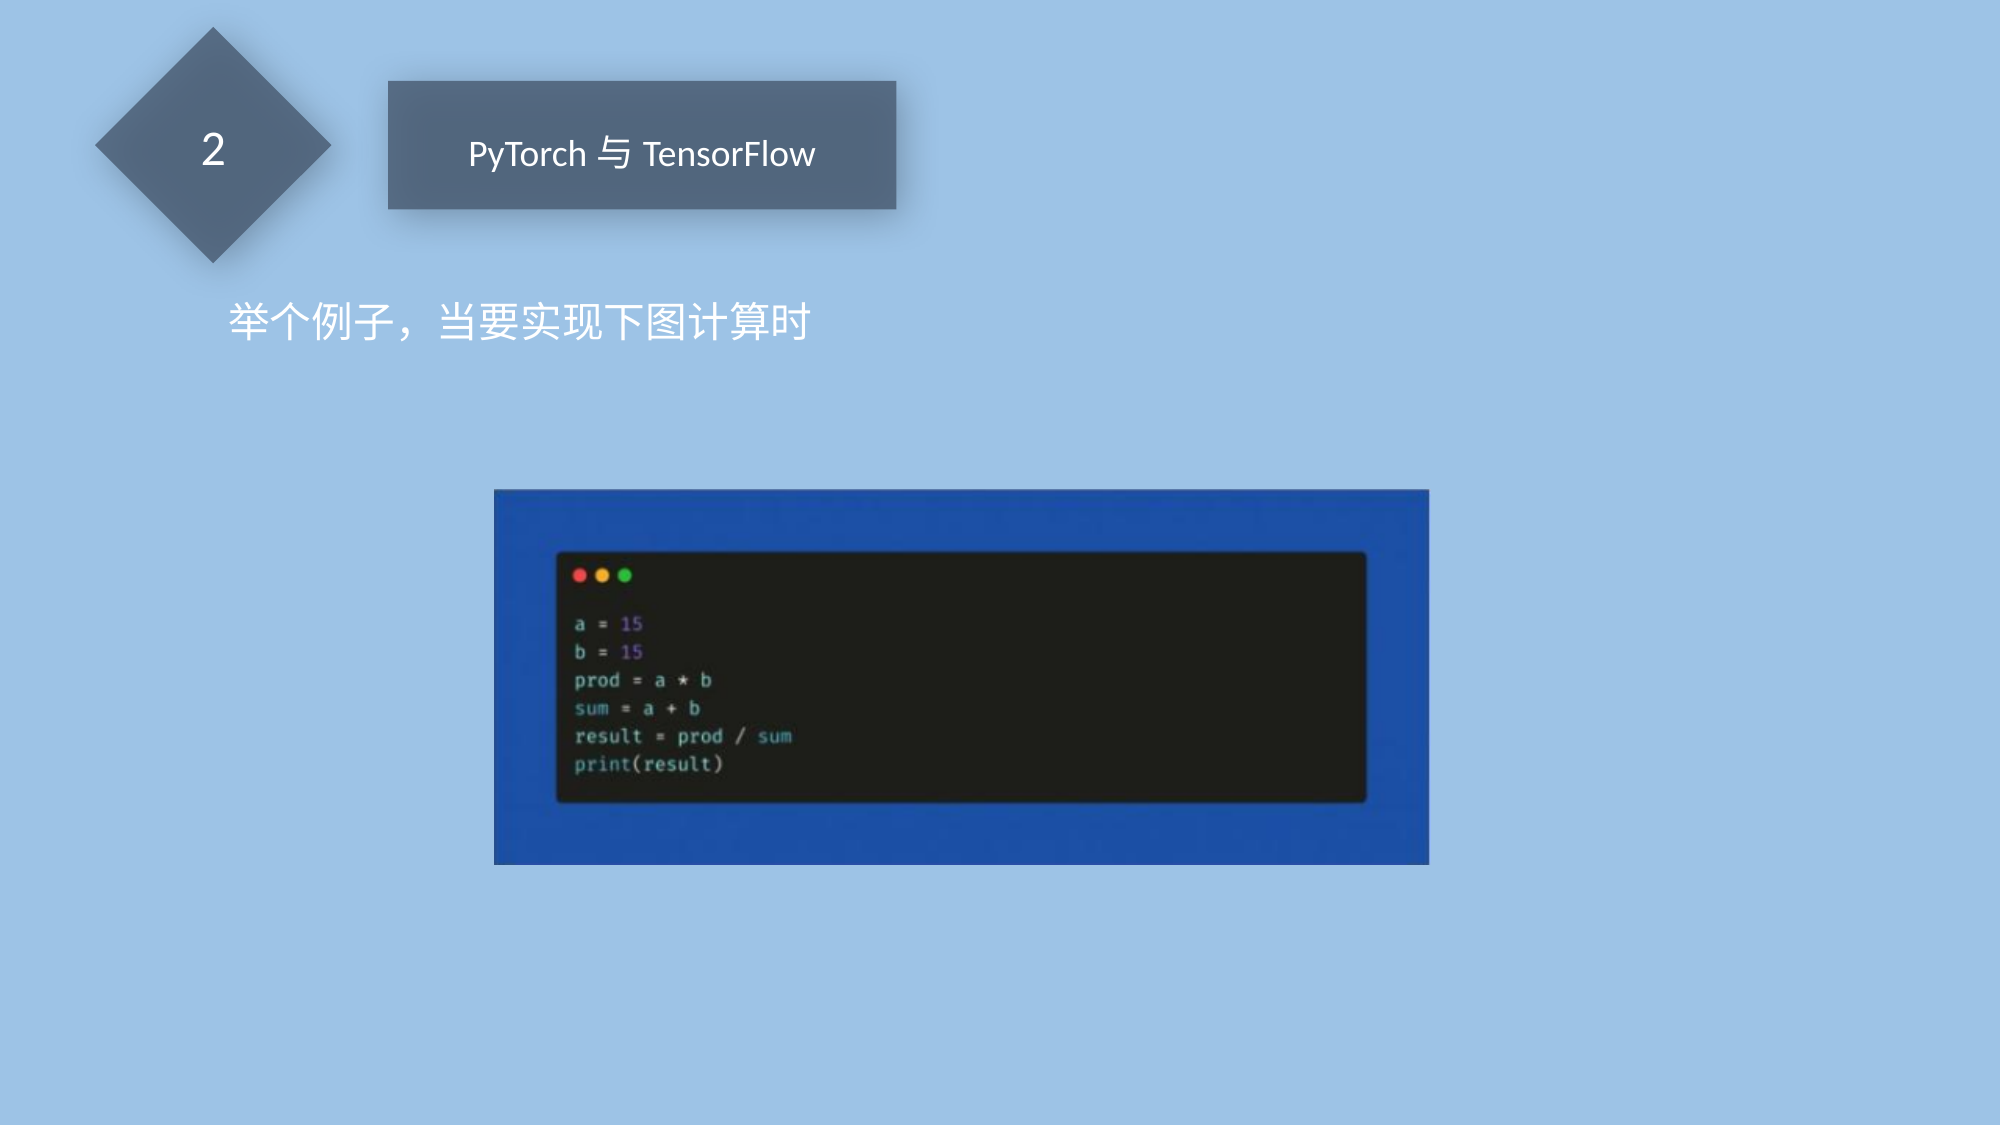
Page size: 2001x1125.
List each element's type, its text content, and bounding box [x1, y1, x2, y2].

text_box 2 [93, 25, 333, 265]
text_box 举个例子，当要实现下图计算时 [213, 288, 1860, 353]
text_box PyTorch与TensorFlow [387, 80, 897, 210]
picture [494, 489, 1431, 865]
